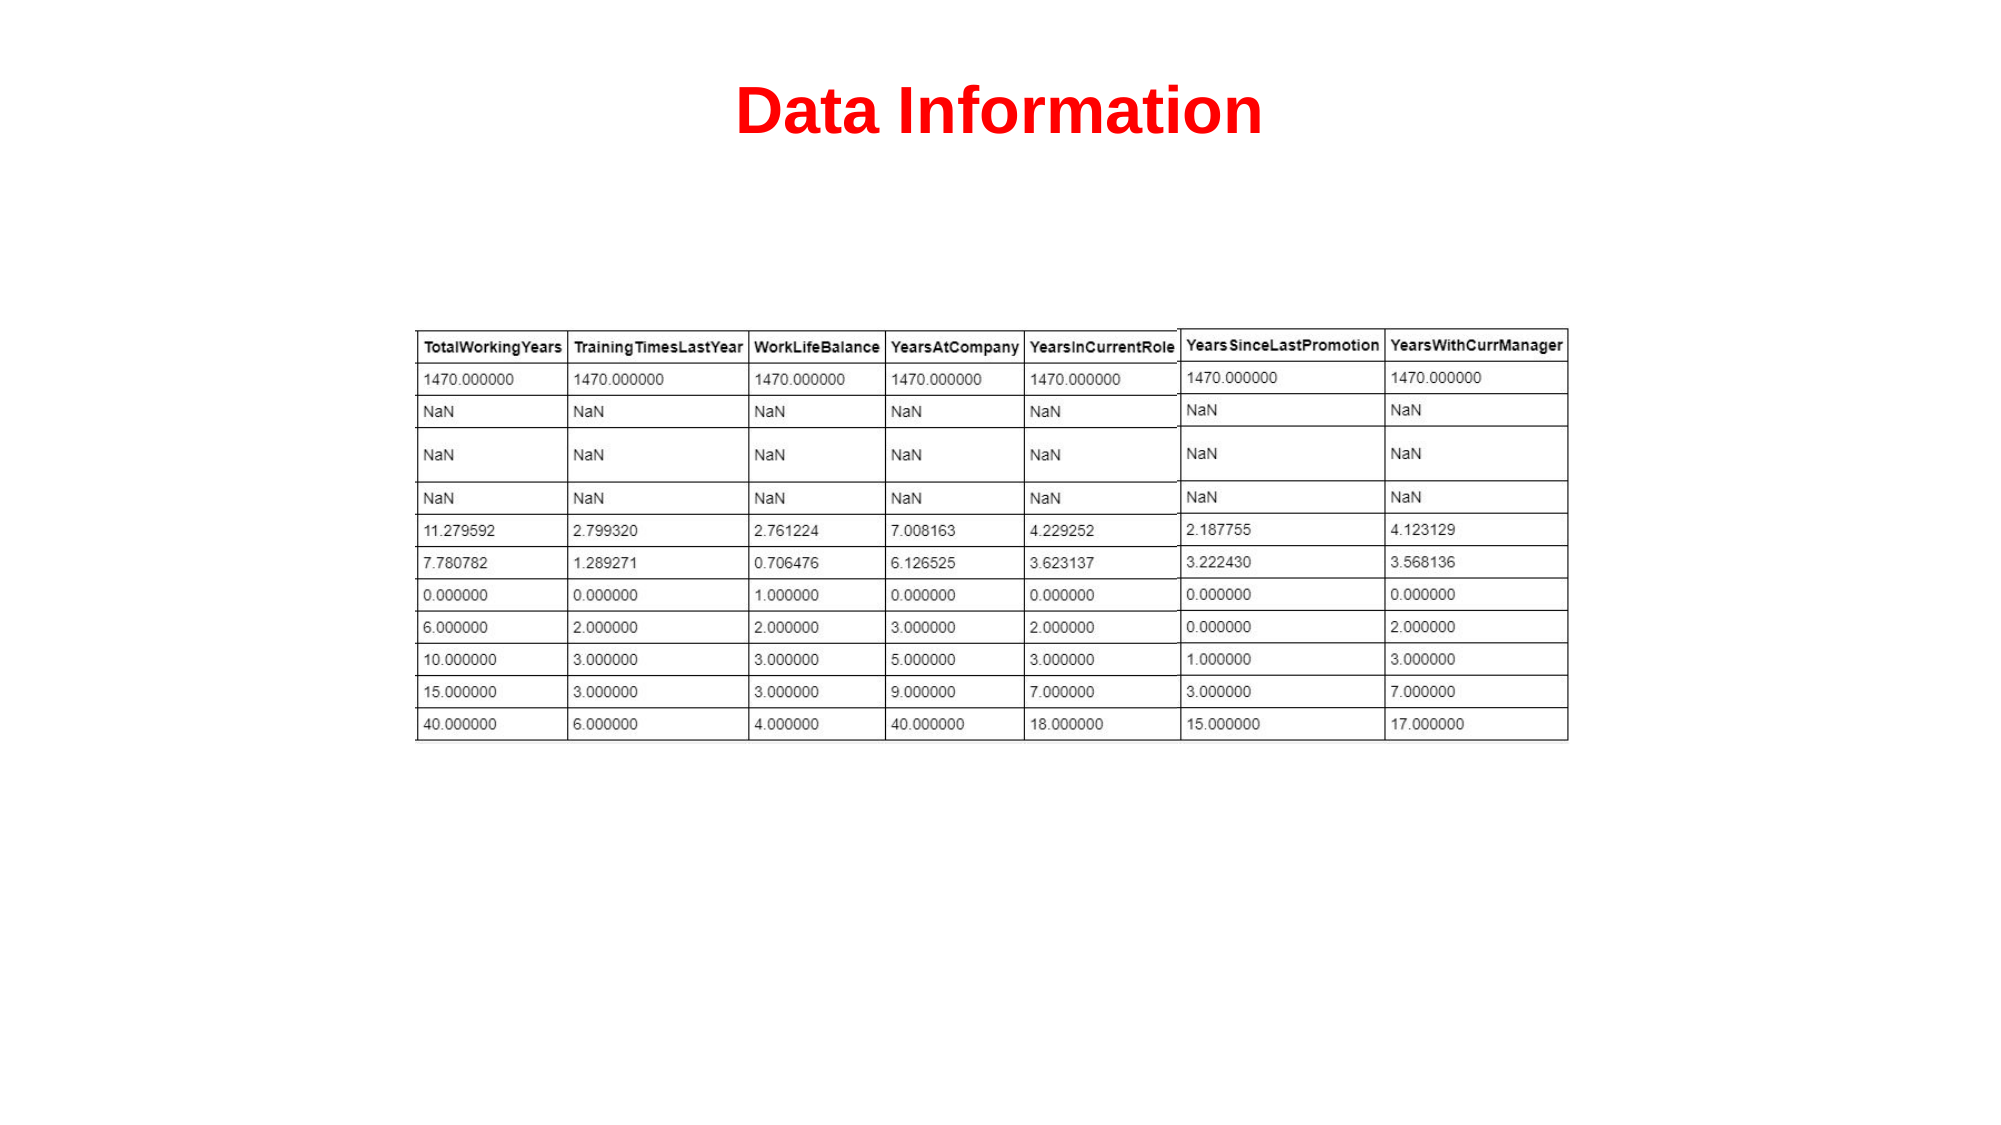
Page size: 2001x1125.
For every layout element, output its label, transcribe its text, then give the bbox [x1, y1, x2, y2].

title Data Information [137, 27, 1863, 197]
picture [415, 325, 1573, 744]
